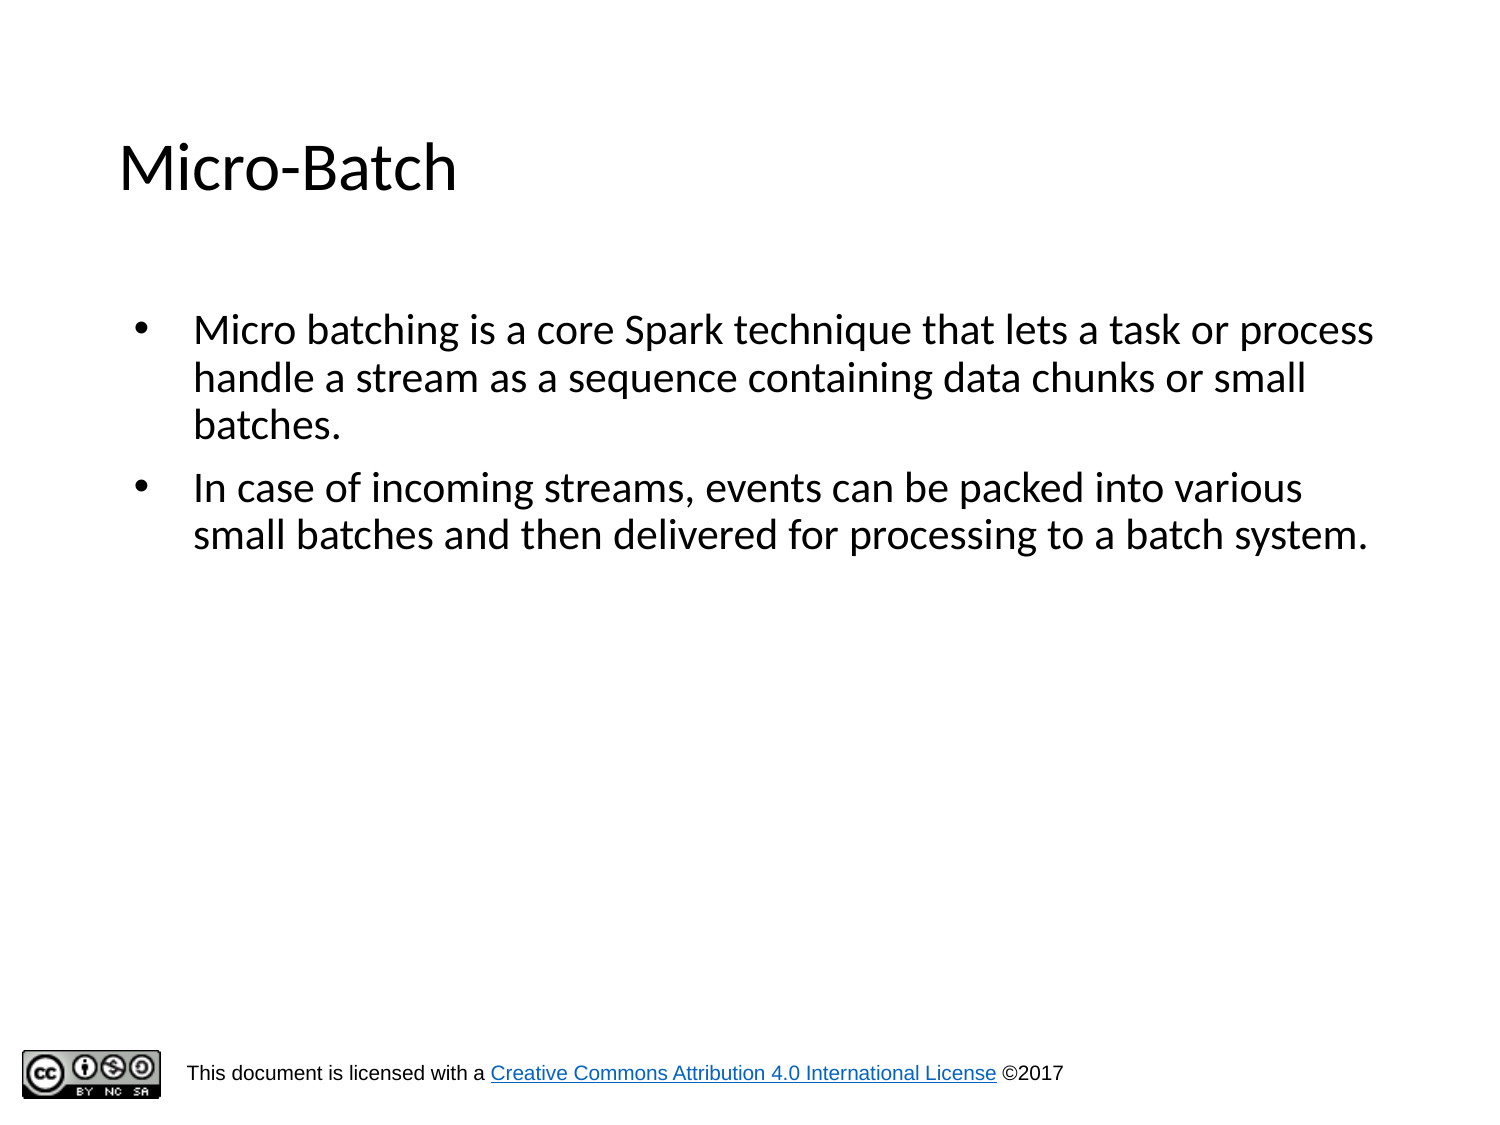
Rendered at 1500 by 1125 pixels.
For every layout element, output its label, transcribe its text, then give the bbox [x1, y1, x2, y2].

picture [22, 1050, 161, 1099]
list Micro batching is a core Spark technique that lets a task or process handle a stream as a sequence containing data chunks or small batches. In case of incoming streams, events can be packed into various small batches and then delivered for processing to a batch system. [103, 299, 1397, 1014]
title Micro-Batch [103, 59, 1397, 278]
